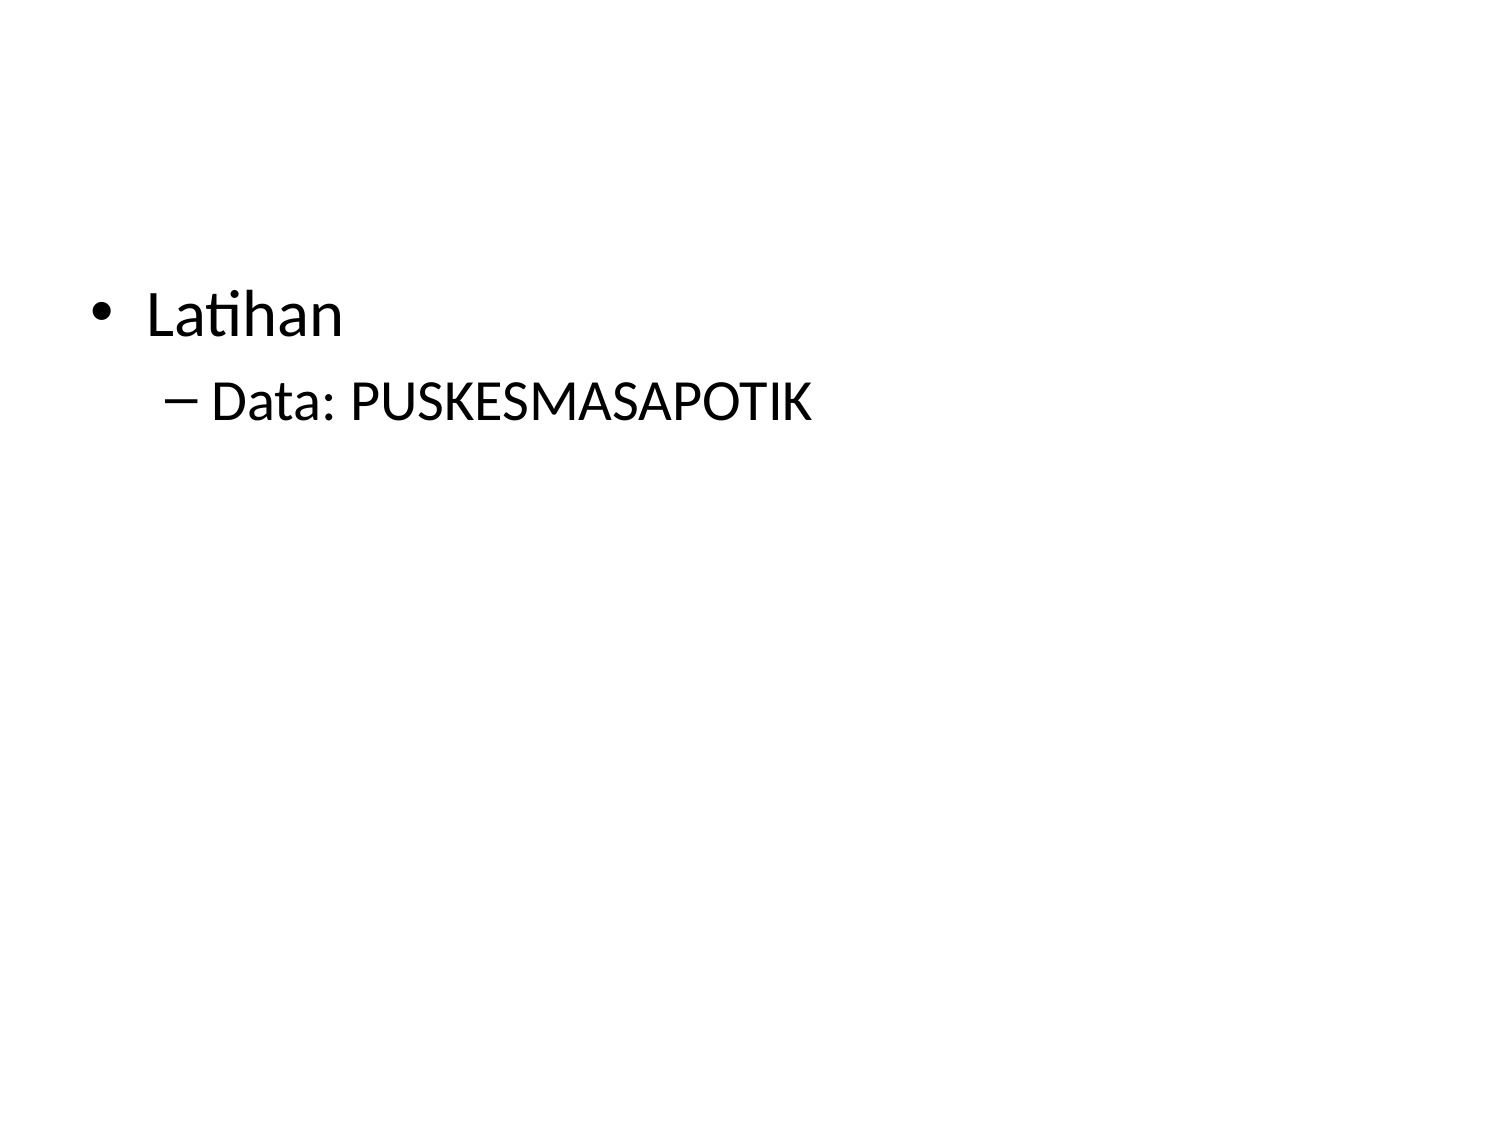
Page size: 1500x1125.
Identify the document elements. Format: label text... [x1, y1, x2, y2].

list Latihan Data: PUSKESMASAPOTIK [75, 262, 1425, 1005]
